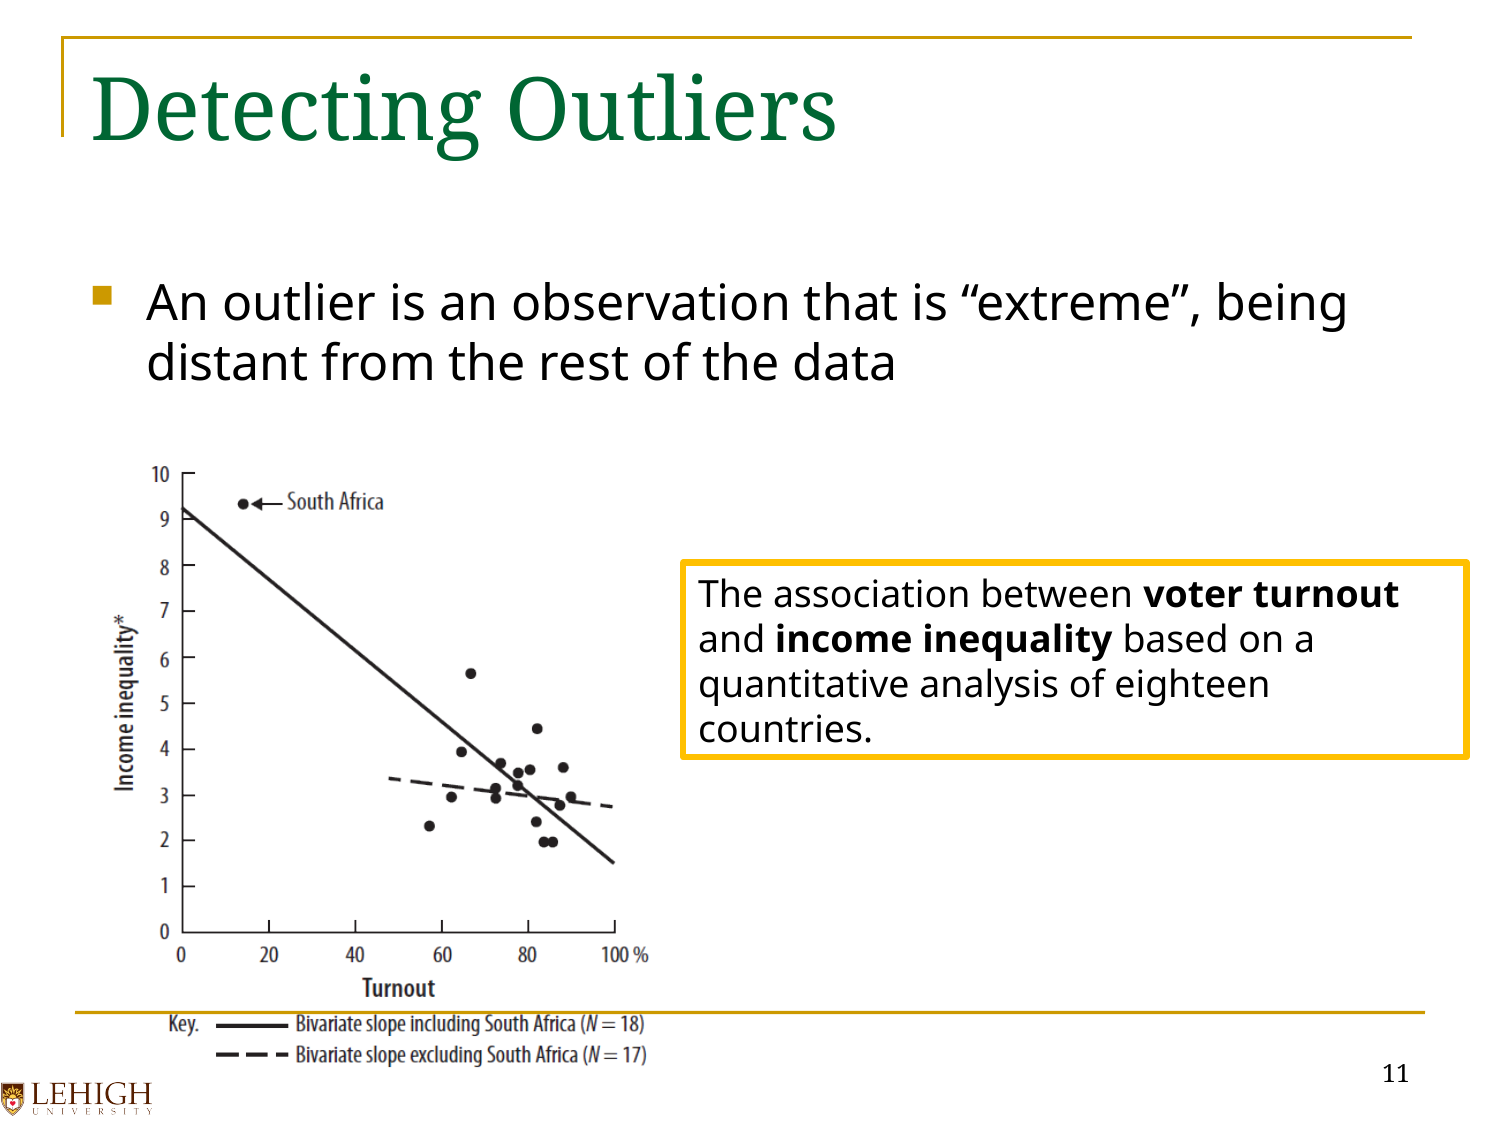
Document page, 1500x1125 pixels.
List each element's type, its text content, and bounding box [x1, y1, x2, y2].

list An outlier is an observation that is “extreme”, being distant from the rest of the data [75, 262, 1425, 1006]
title Detecting Outliers [75, 45, 1425, 233]
text_box The association between voter turnout and income inequality based on a quantitative analysis of eighteen countries. [689, 562, 1467, 758]
picture [1, 1082, 152, 1116]
picture [95, 435, 684, 1080]
slide_number 11 [1074, 1023, 1426, 1100]
